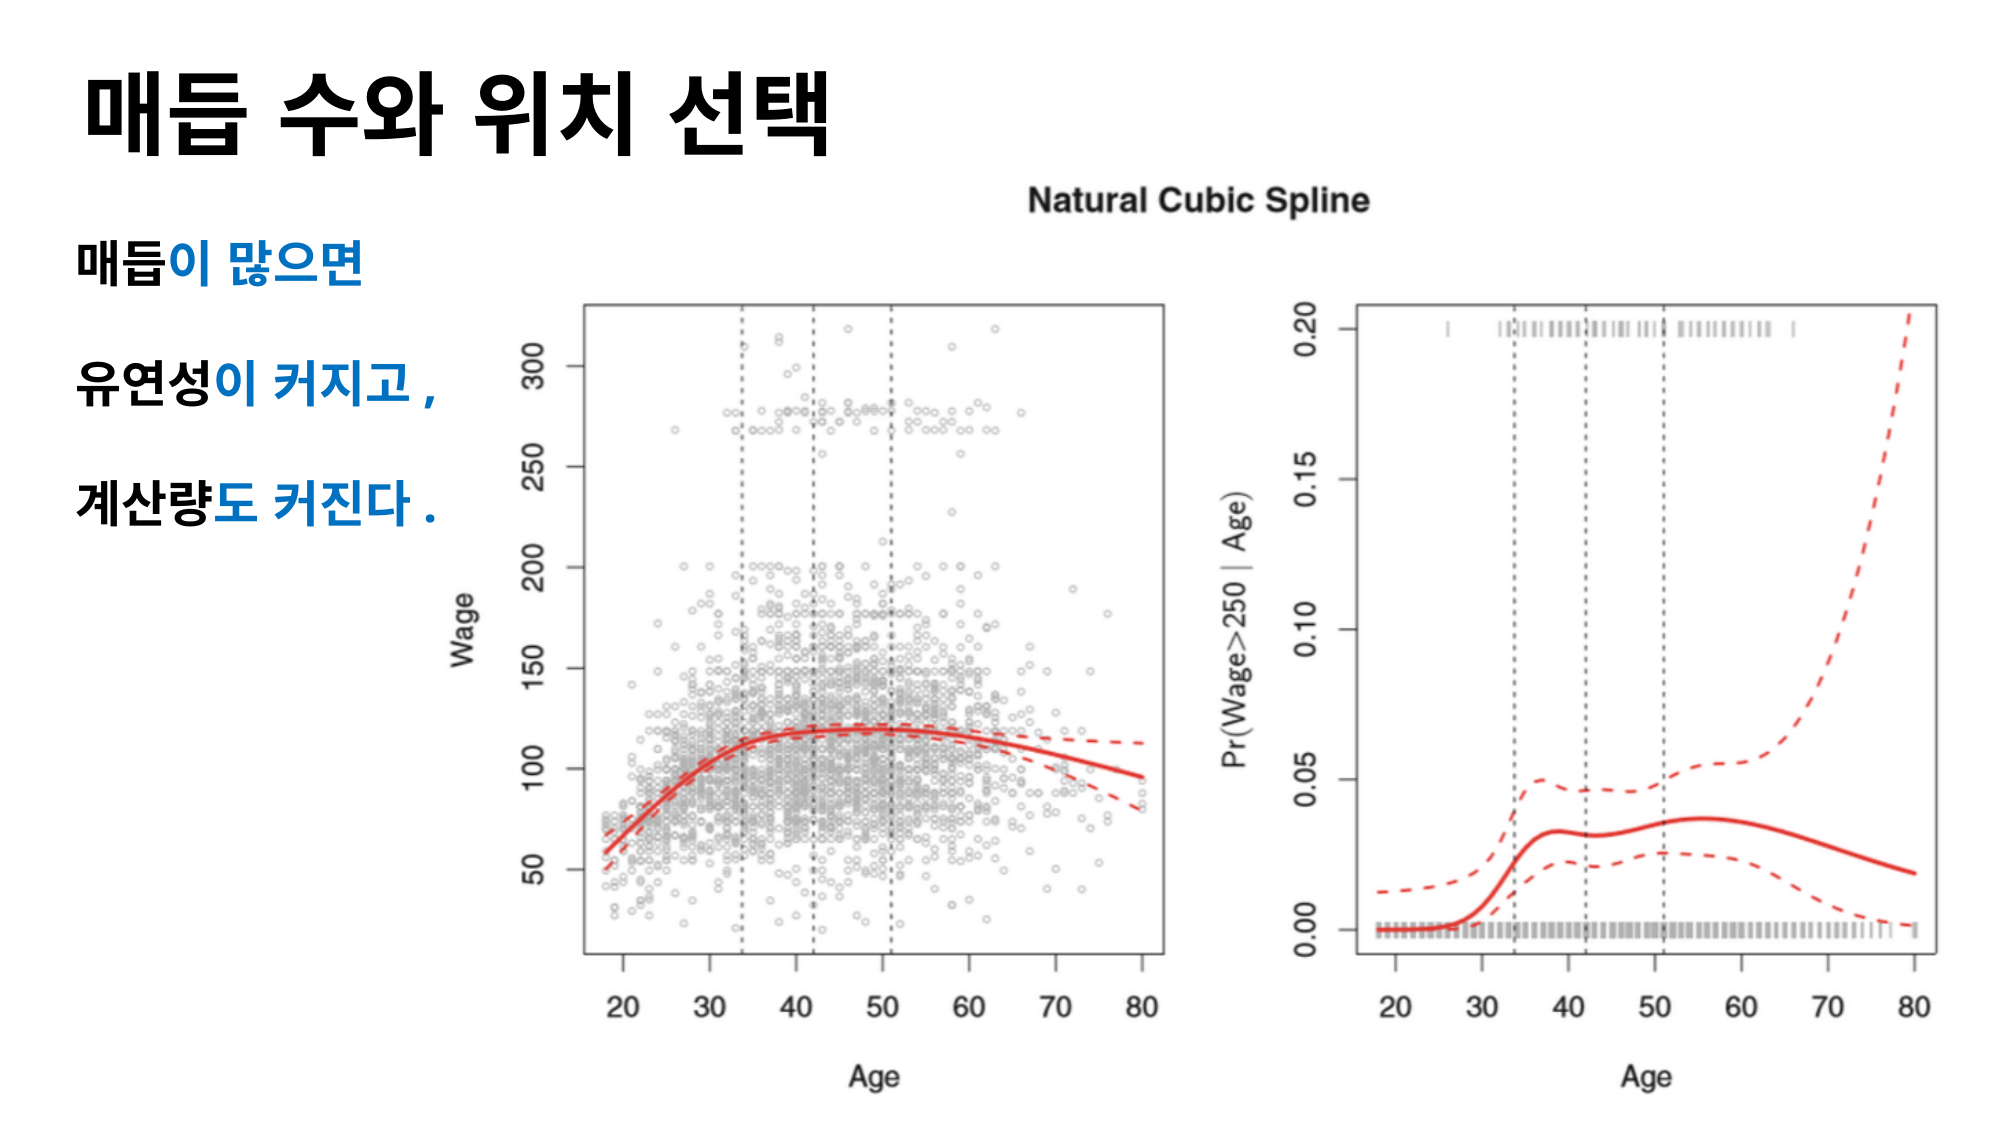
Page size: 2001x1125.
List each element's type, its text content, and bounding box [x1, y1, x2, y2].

picture [432, 166, 1962, 1100]
text_box 매듭이 많으면 유연성이 커지고, 계산량도 커진다. [60, 225, 432, 541]
title 매듭 수와 위치 선택 [67, 10, 1793, 225]
